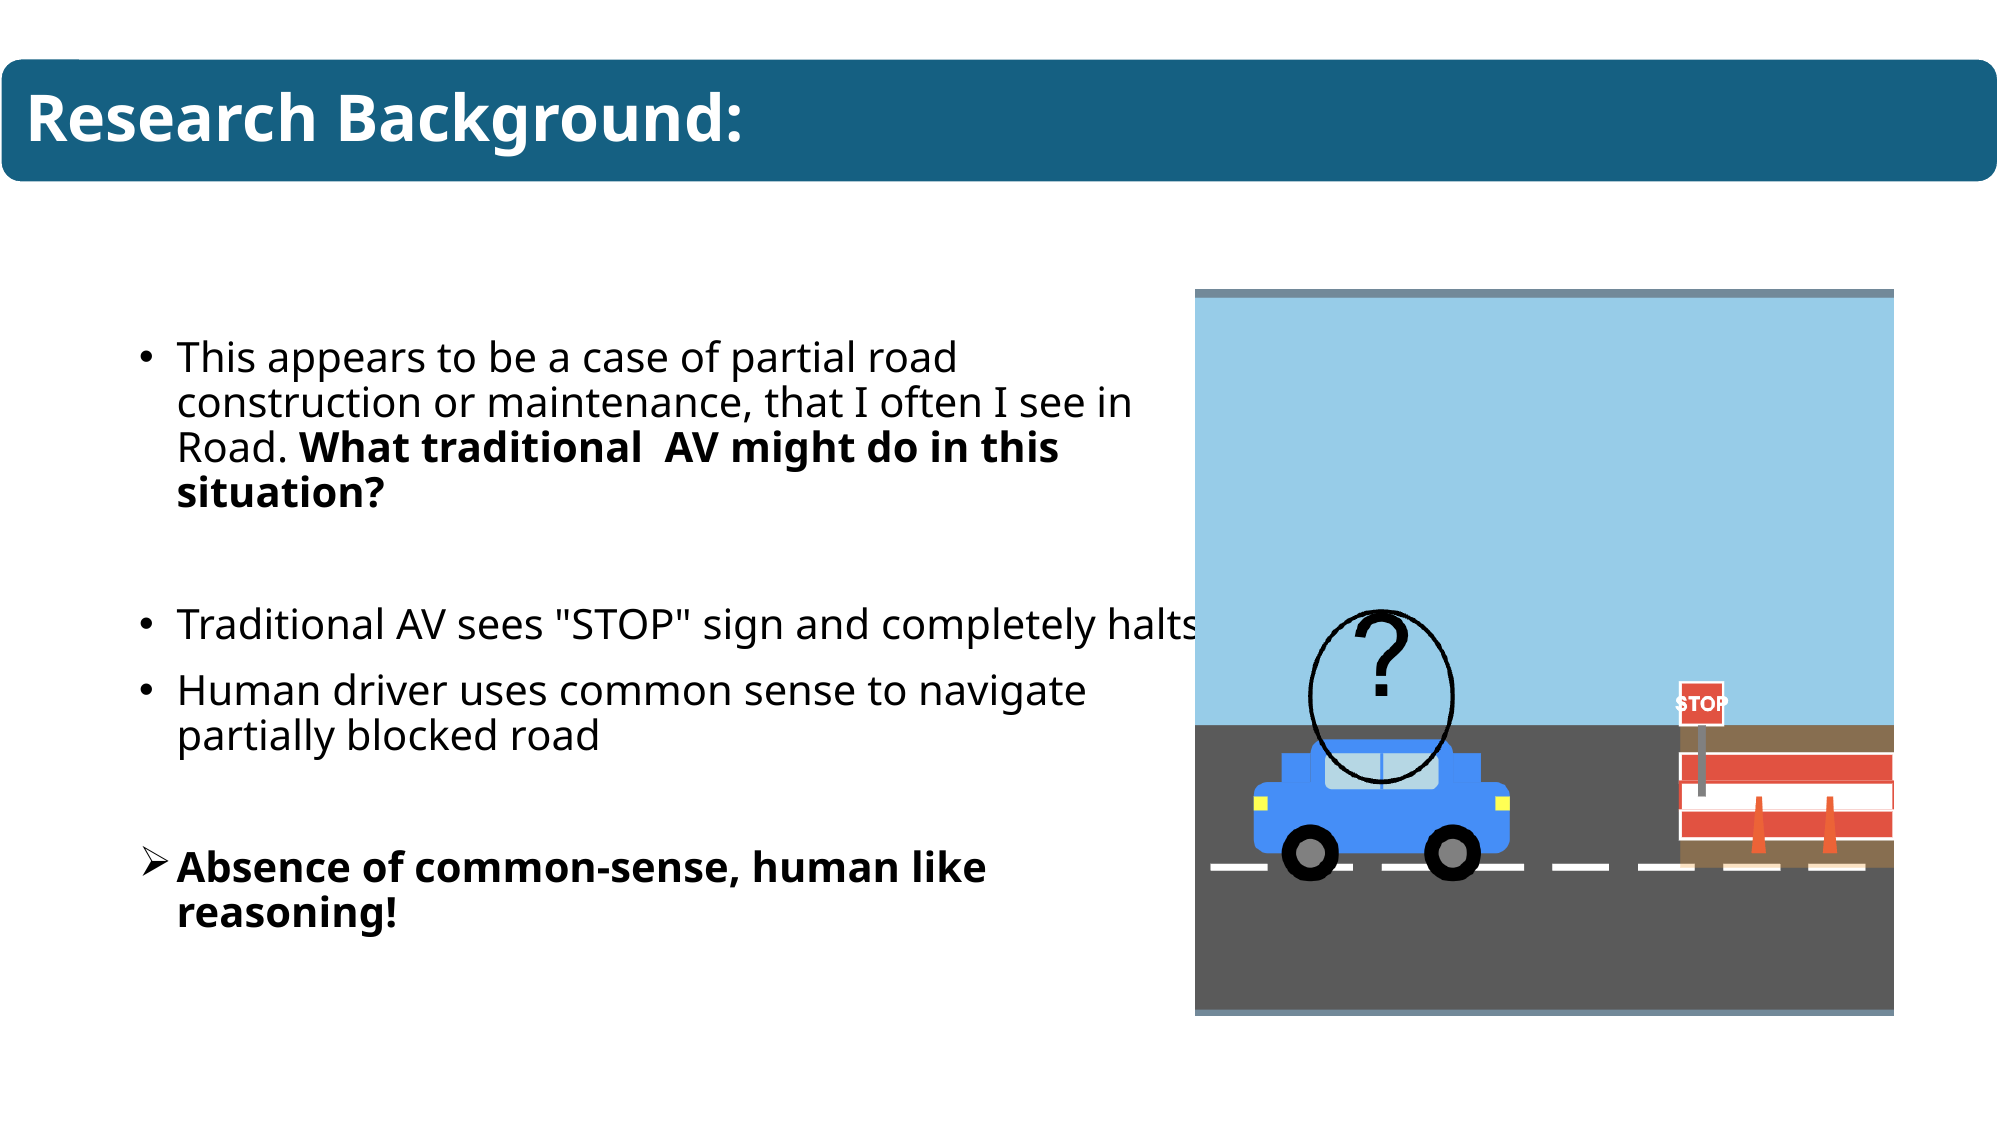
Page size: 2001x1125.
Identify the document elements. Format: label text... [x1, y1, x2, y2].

list This appears to be a case of partial road construction or maintenance, that I often I see in Road. What traditional AV might do in this situation? Traditional AV sees "STOP" sign and completely halts Human driver uses common sense to navigate partially blocked road Absence of common-sense, human like reasoning! [124, 328, 1194, 1005]
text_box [0, 57, 2000, 184]
picture [1194, 288, 1895, 1016]
